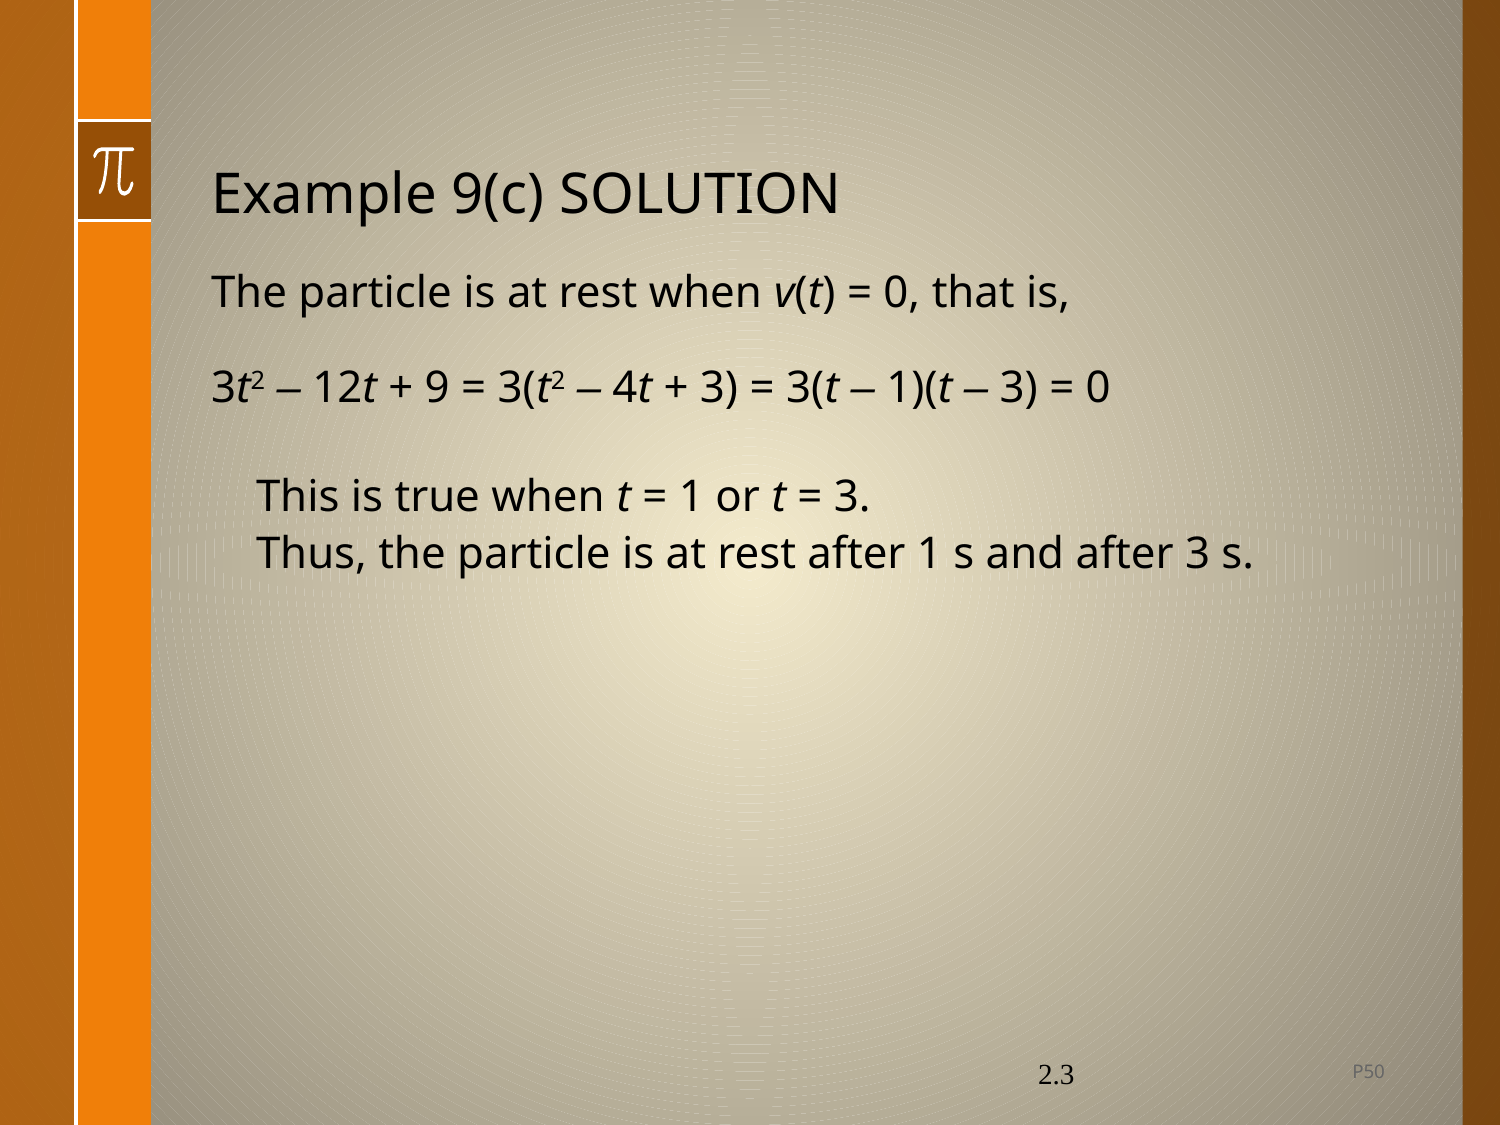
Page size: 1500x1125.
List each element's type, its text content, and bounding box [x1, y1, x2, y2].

list The particle is at rest when v(t) = 0, that is, 3t2 – 12t + 9 = 3(t2 – 4t + 3) = 3(t – 1)(t – 3) = 0 This is true when t = 1 or t = 3. Thus, the particle is at rest after 1 s and after 3 s. [196, 262, 1400, 1013]
title Example 9(c) SOLUTION [196, 29, 1400, 233]
slide_number P50 [1325, 1042, 1400, 1103]
footer 2.3 [811, 1042, 1301, 1103]
